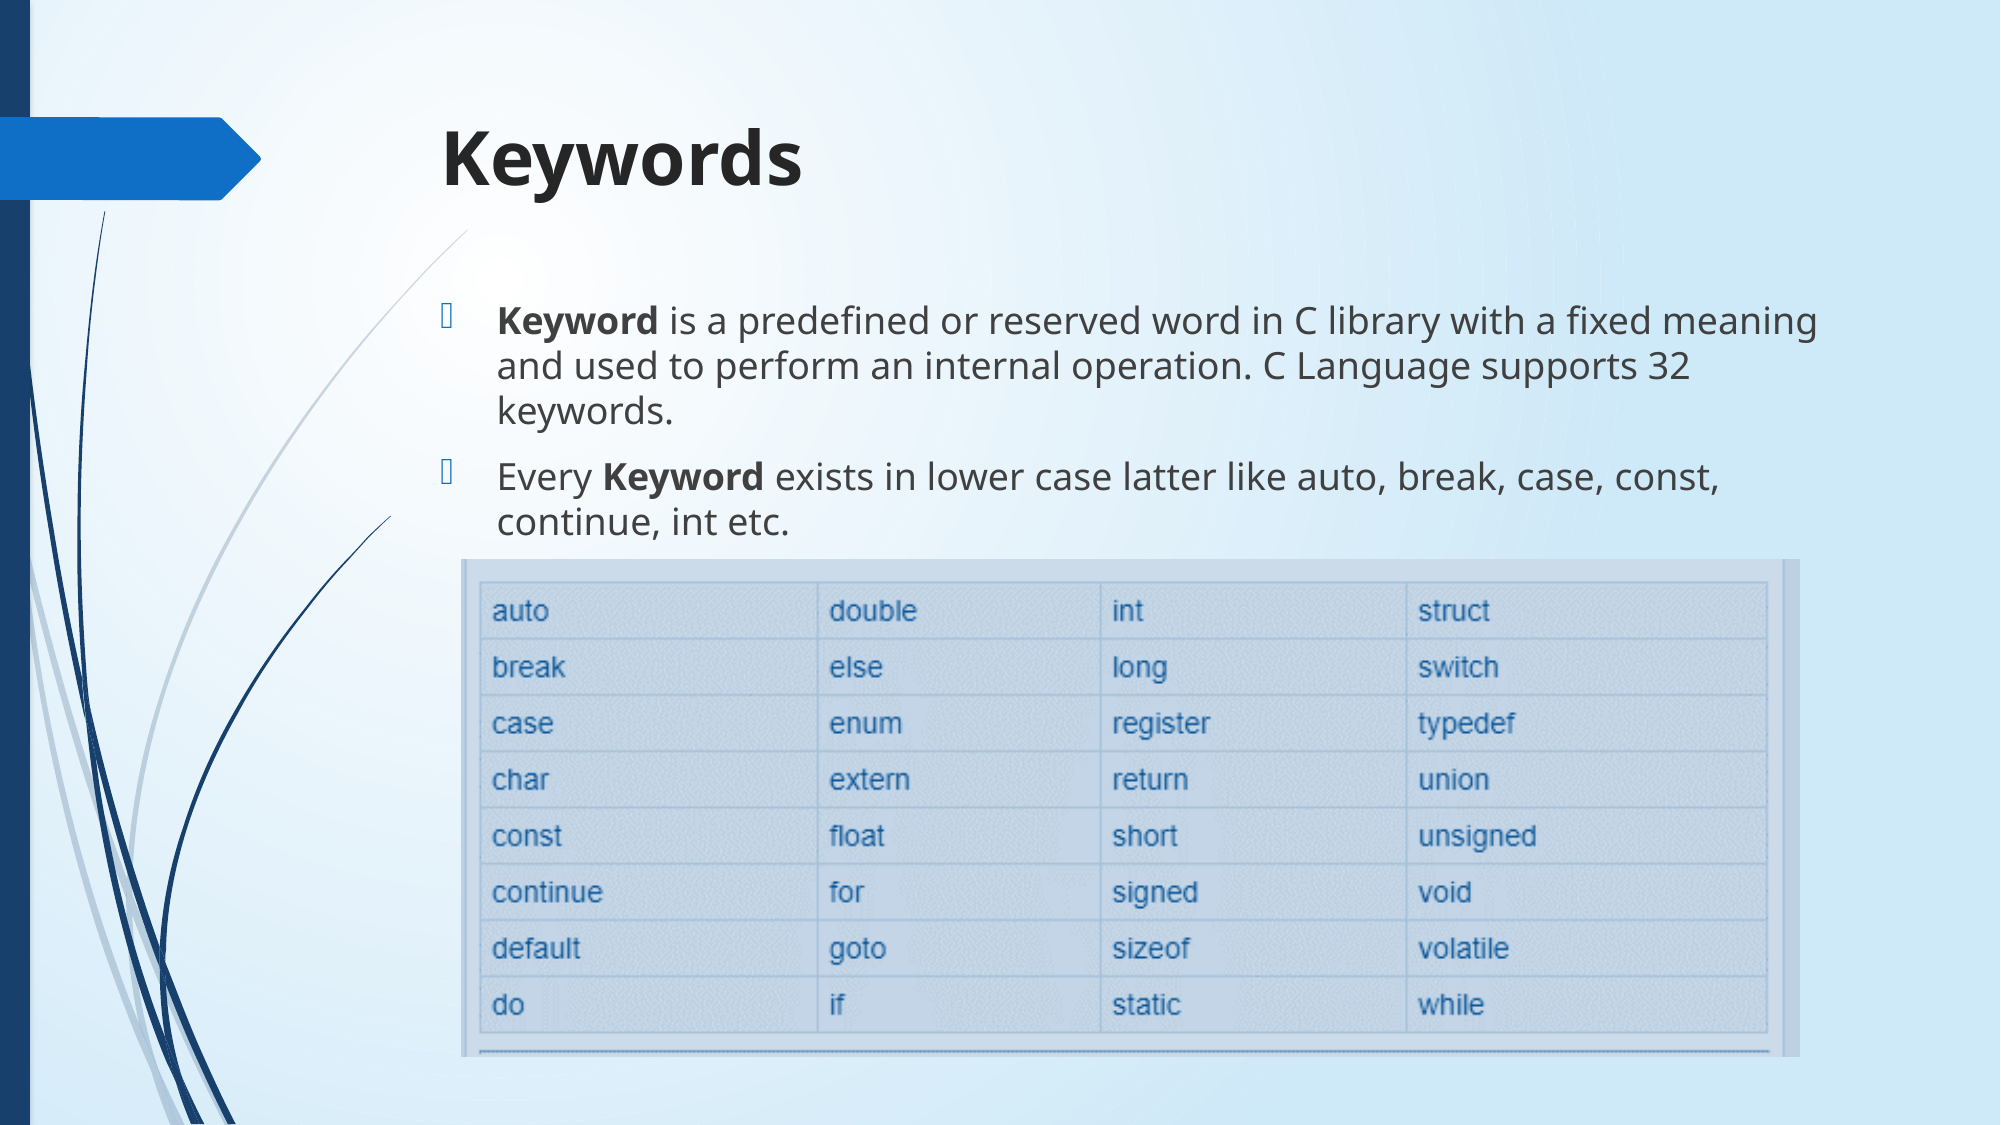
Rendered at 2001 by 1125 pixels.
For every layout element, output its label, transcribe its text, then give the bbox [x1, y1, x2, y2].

list Keyword is a predefined or reserved word in C library with a fixed meaning and used to perform an internal operation. C Language supports 32 keywords. Every Keyword exists in lower case latter like auto, break, case, const, continue, int etc. [425, 289, 1888, 970]
picture [461, 559, 1801, 1057]
title Keywords [425, 102, 1888, 289]
